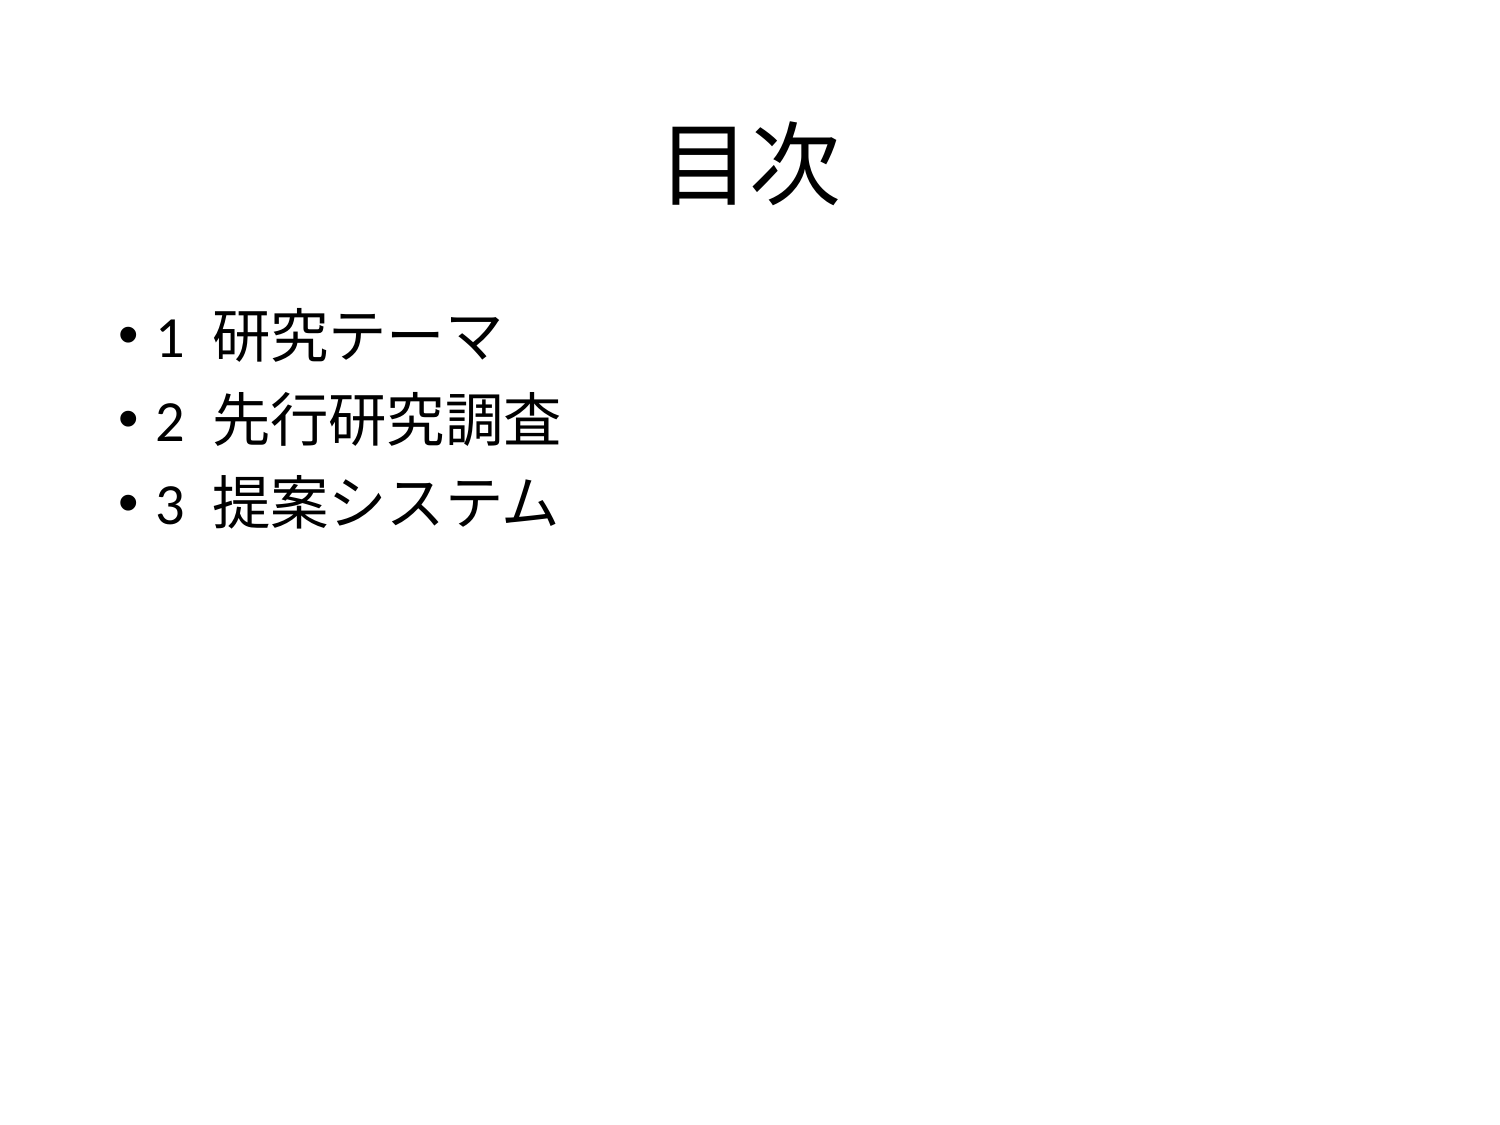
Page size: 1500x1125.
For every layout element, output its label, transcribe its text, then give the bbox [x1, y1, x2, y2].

list 1 研究テーマ 2 先行研究調査 3 提案システム [103, 299, 1397, 1014]
title 目次 [103, 59, 1397, 278]
